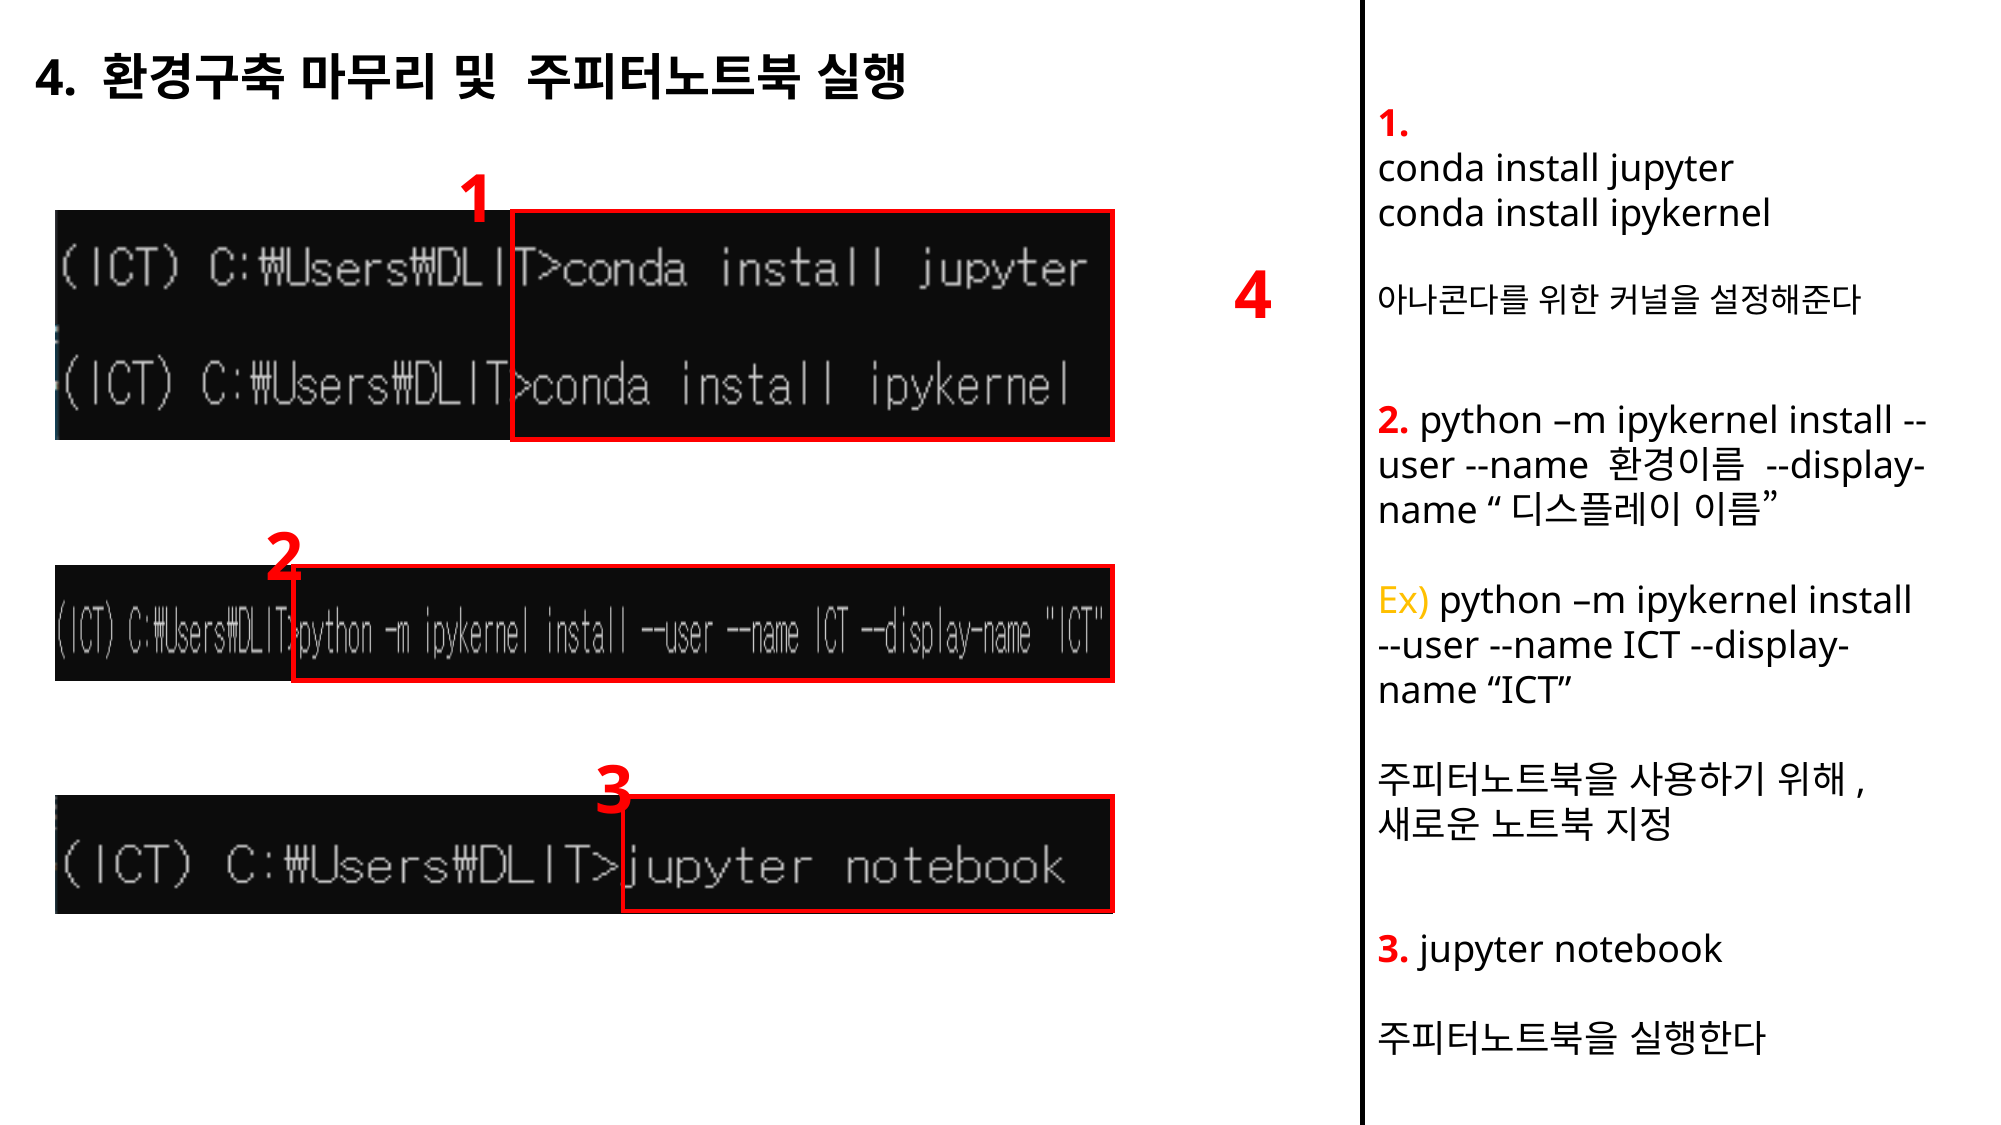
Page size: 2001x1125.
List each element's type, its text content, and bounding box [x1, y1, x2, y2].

text_box 4 [1219, 244, 1306, 339]
picture [55, 565, 1113, 681]
text_box 3. jupyter notebook 주피터노트북을 실행한다 [1365, 918, 1945, 1068]
text_box 1. conda install jupyter conda install ipykernel 아나콘다를 위한 커널을 설정해준다 [1365, 91, 1945, 327]
text_box 2 [250, 506, 336, 565]
picture [55, 795, 1113, 914]
text_box 3 [580, 739, 666, 795]
text_box 4. 환경구축 마무리 및 주피터노트북 실행 [20, 38, 1128, 114]
text_box 1 [442, 148, 528, 210]
picture [55, 210, 1113, 440]
text_box 2. python –m ipykernel install --user --name 환경이름 --display-name “디스플레이 이름” Ex) python –m ipykernel install --user --name ICT --display-name “ICT” 주피터노트북을 사용하기 위해, 새로운 노트북 지정 [1365, 388, 1945, 854]
